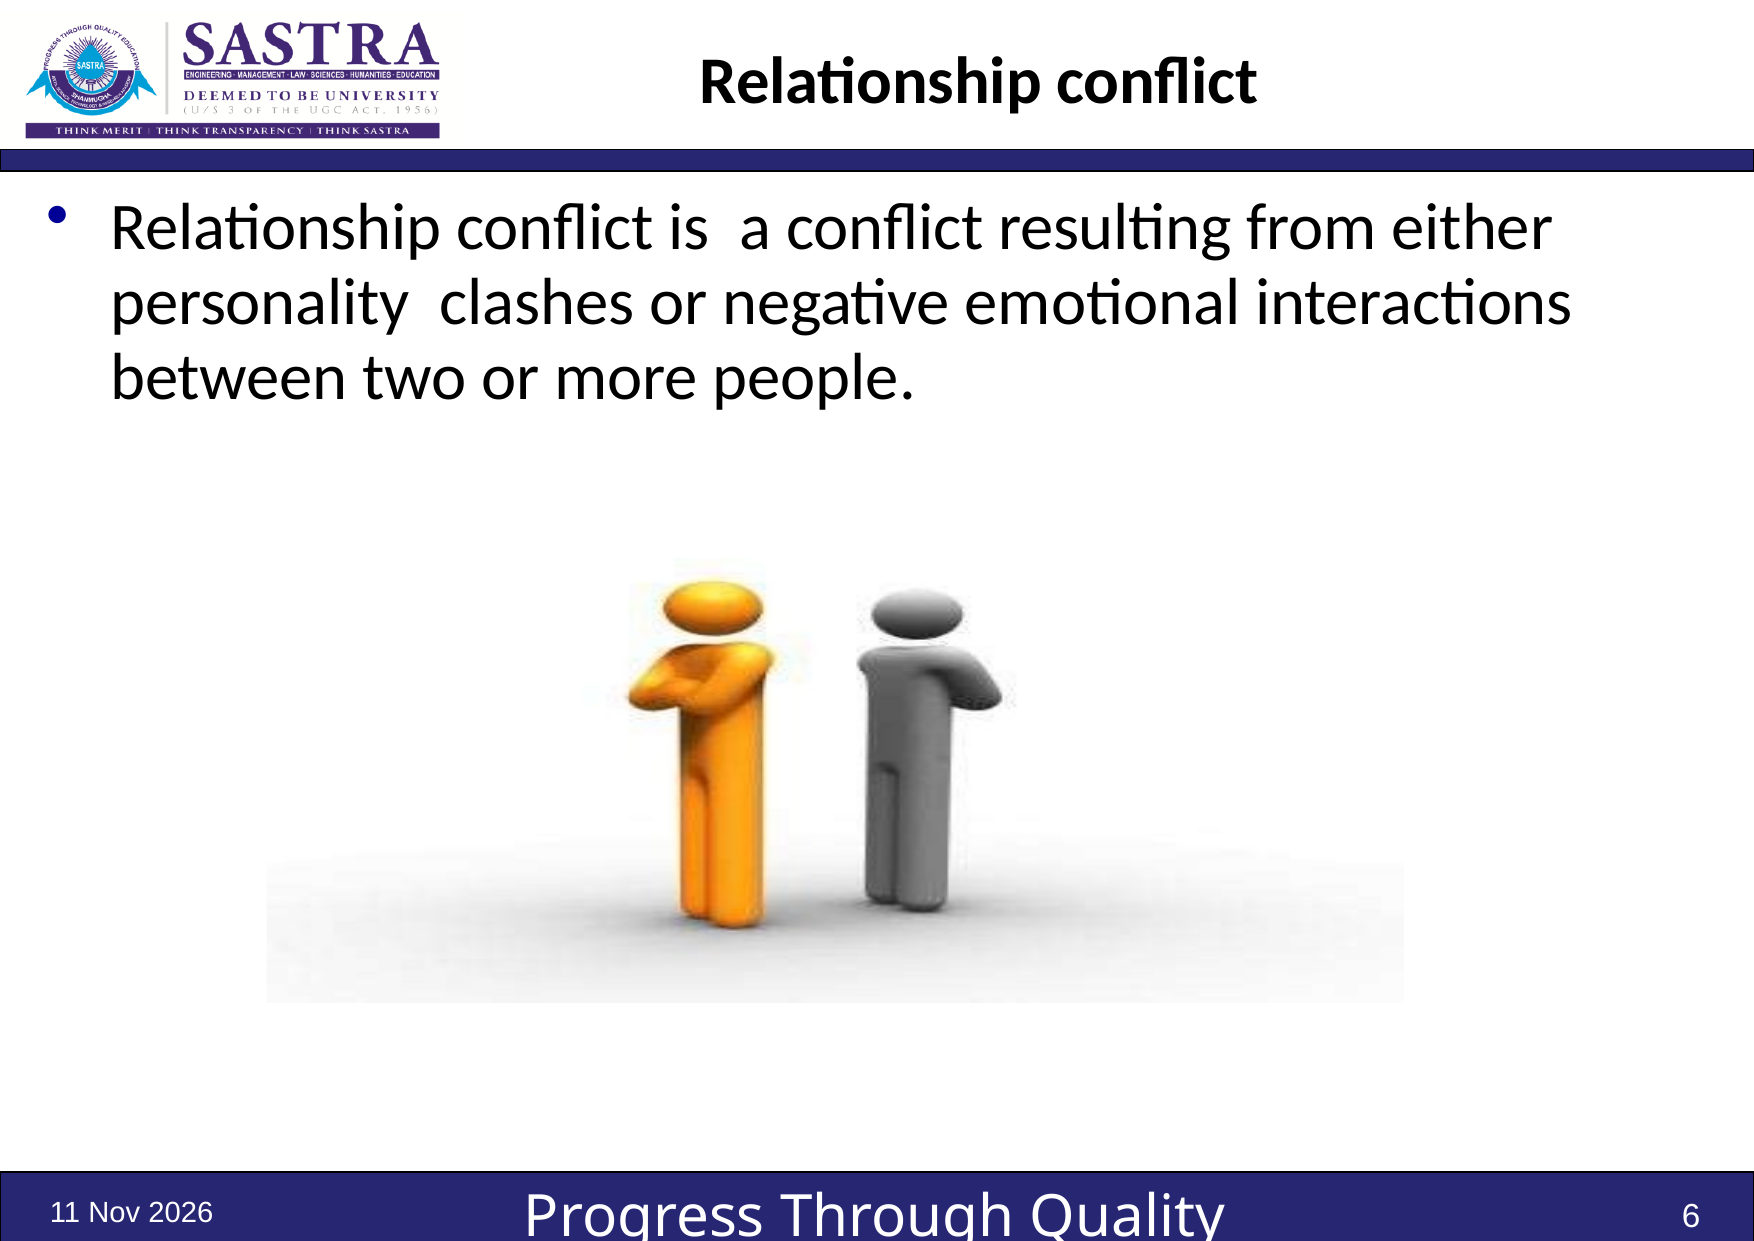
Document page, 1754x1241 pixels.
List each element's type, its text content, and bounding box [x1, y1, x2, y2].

title Relationship conflict [456, 28, 1502, 127]
slide_number 31-Dec-21 [32, 1184, 267, 1236]
slide_number 6 [1307, 1184, 1718, 1237]
picture [0, 13, 465, 146]
text_box [266, 557, 1404, 1003]
list Relationship conflict is a conflict resulting from either personality clashes or negative emotional interactions between two or more people. [29, 179, 1725, 1137]
